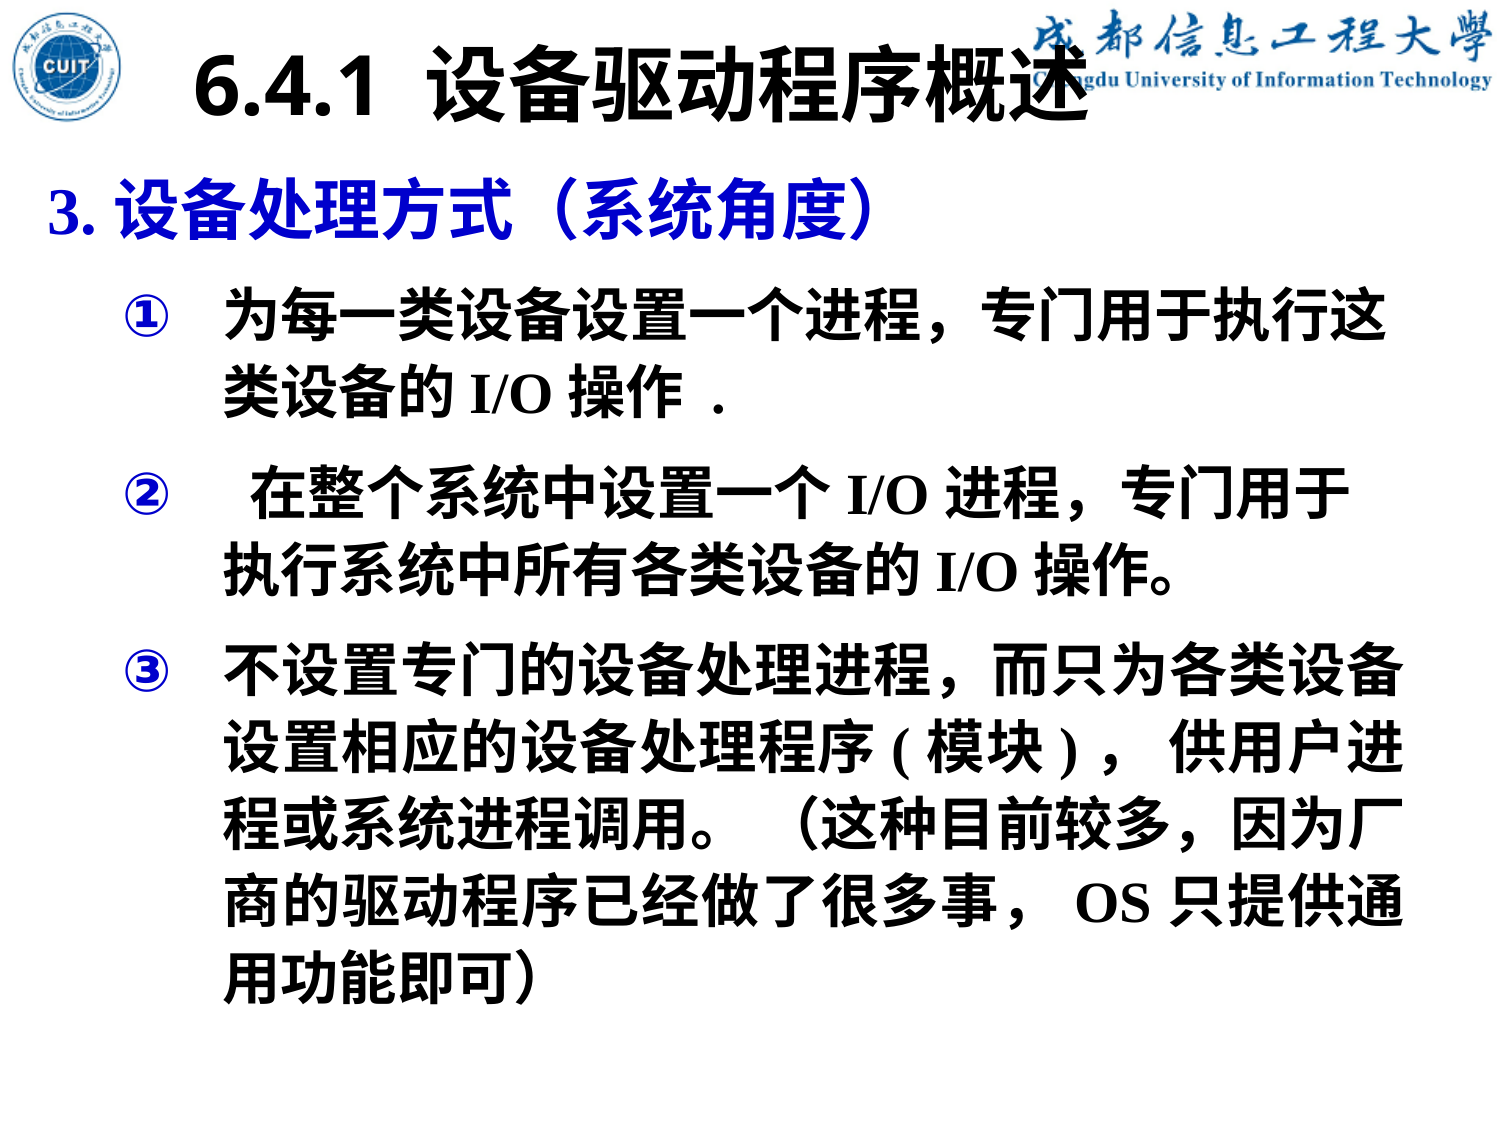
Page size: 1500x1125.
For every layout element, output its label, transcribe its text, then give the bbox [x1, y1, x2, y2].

text_box 3.设备处理方式（系统角度） 为每一类设备设置一个进程，专门用于执行这类设备的I/O操作 . 在整个系统中设置一个I/O进程，专门用于执行系统中所有各类设备的I/O操作。 不设置专门的设备处理进程，而只为各类设备设置相应的设备处理程序(模块)， 供用户进程或系统进程调用。 （这种目前较多，因为厂商的驱动程序已经做了很多事，OS只提供通用功能即可） [32, 160, 1421, 1024]
picture [1029, 0, 1500, 102]
picture [0, 0, 127, 138]
text_box 6.4.1 设备驱动程序概述 [29, 25, 1255, 140]
